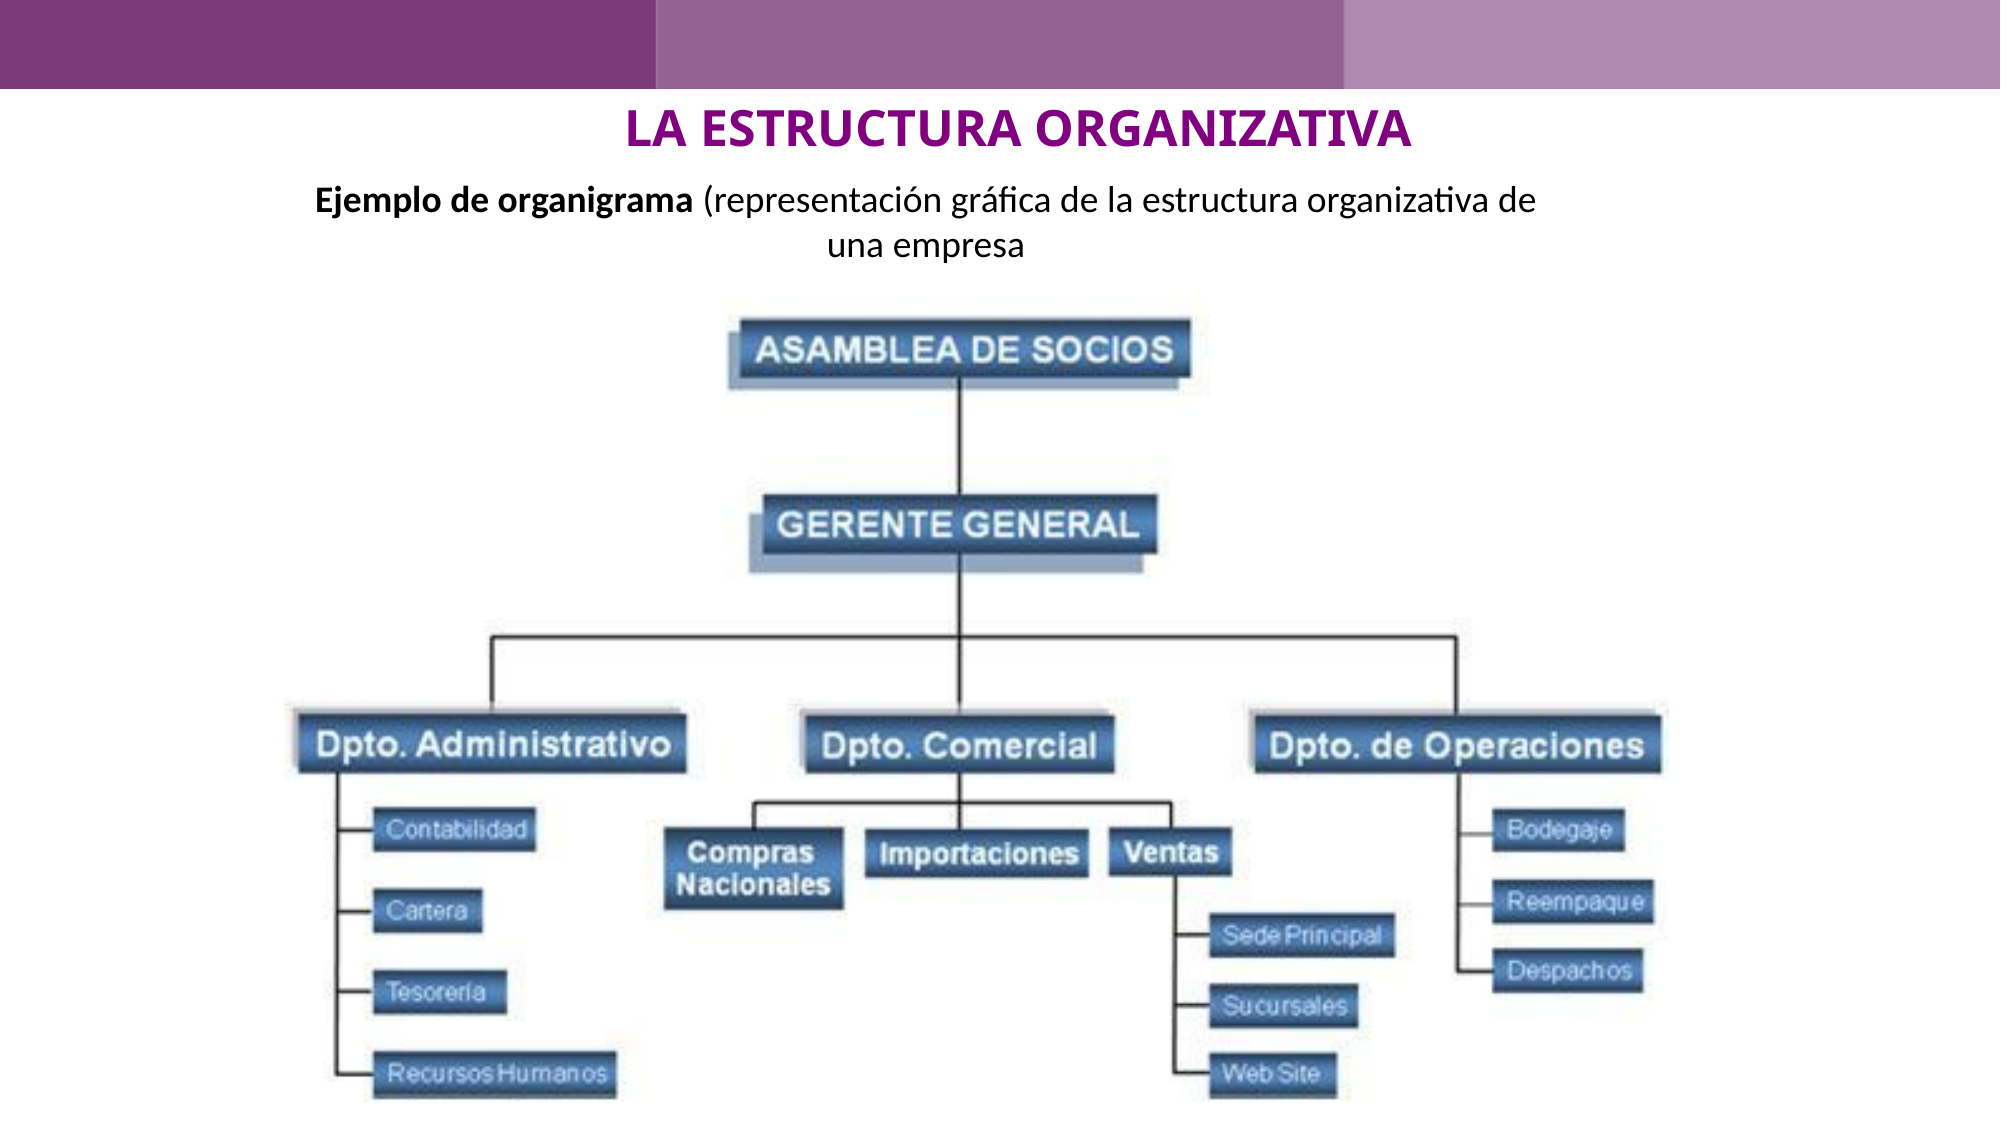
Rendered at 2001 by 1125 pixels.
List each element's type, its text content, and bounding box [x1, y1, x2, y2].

text_box Ejemplo de organigrama (representación gráfica de la estructura organizativa de una empresa [284, 168, 1569, 273]
picture [0, 0, 2000, 89]
picture [284, 296, 1669, 1125]
text_box LA ESTRUCTURA ORGANIZATIVA [451, 89, 1586, 164]
